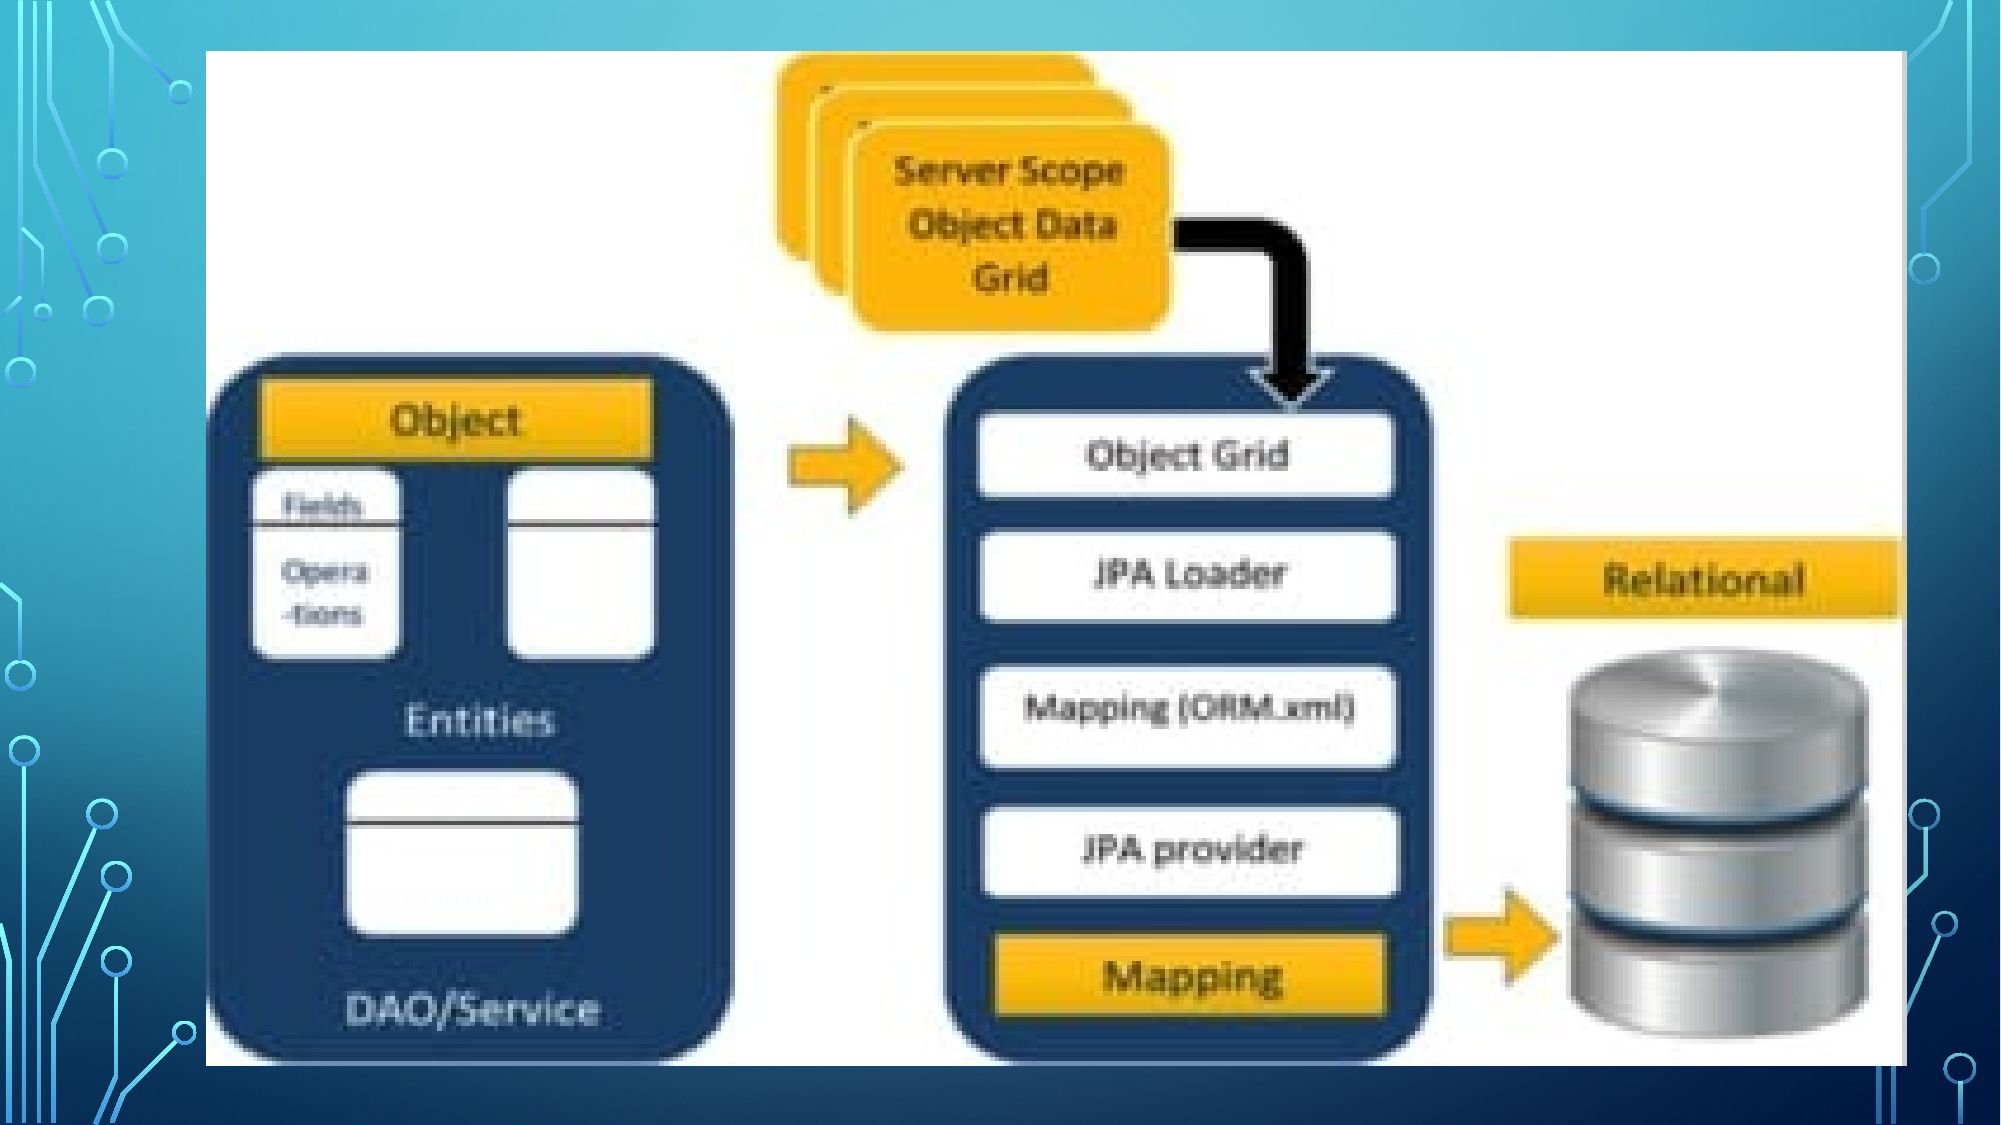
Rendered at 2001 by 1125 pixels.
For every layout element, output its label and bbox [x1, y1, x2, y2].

picture [206, 50, 1908, 1067]
